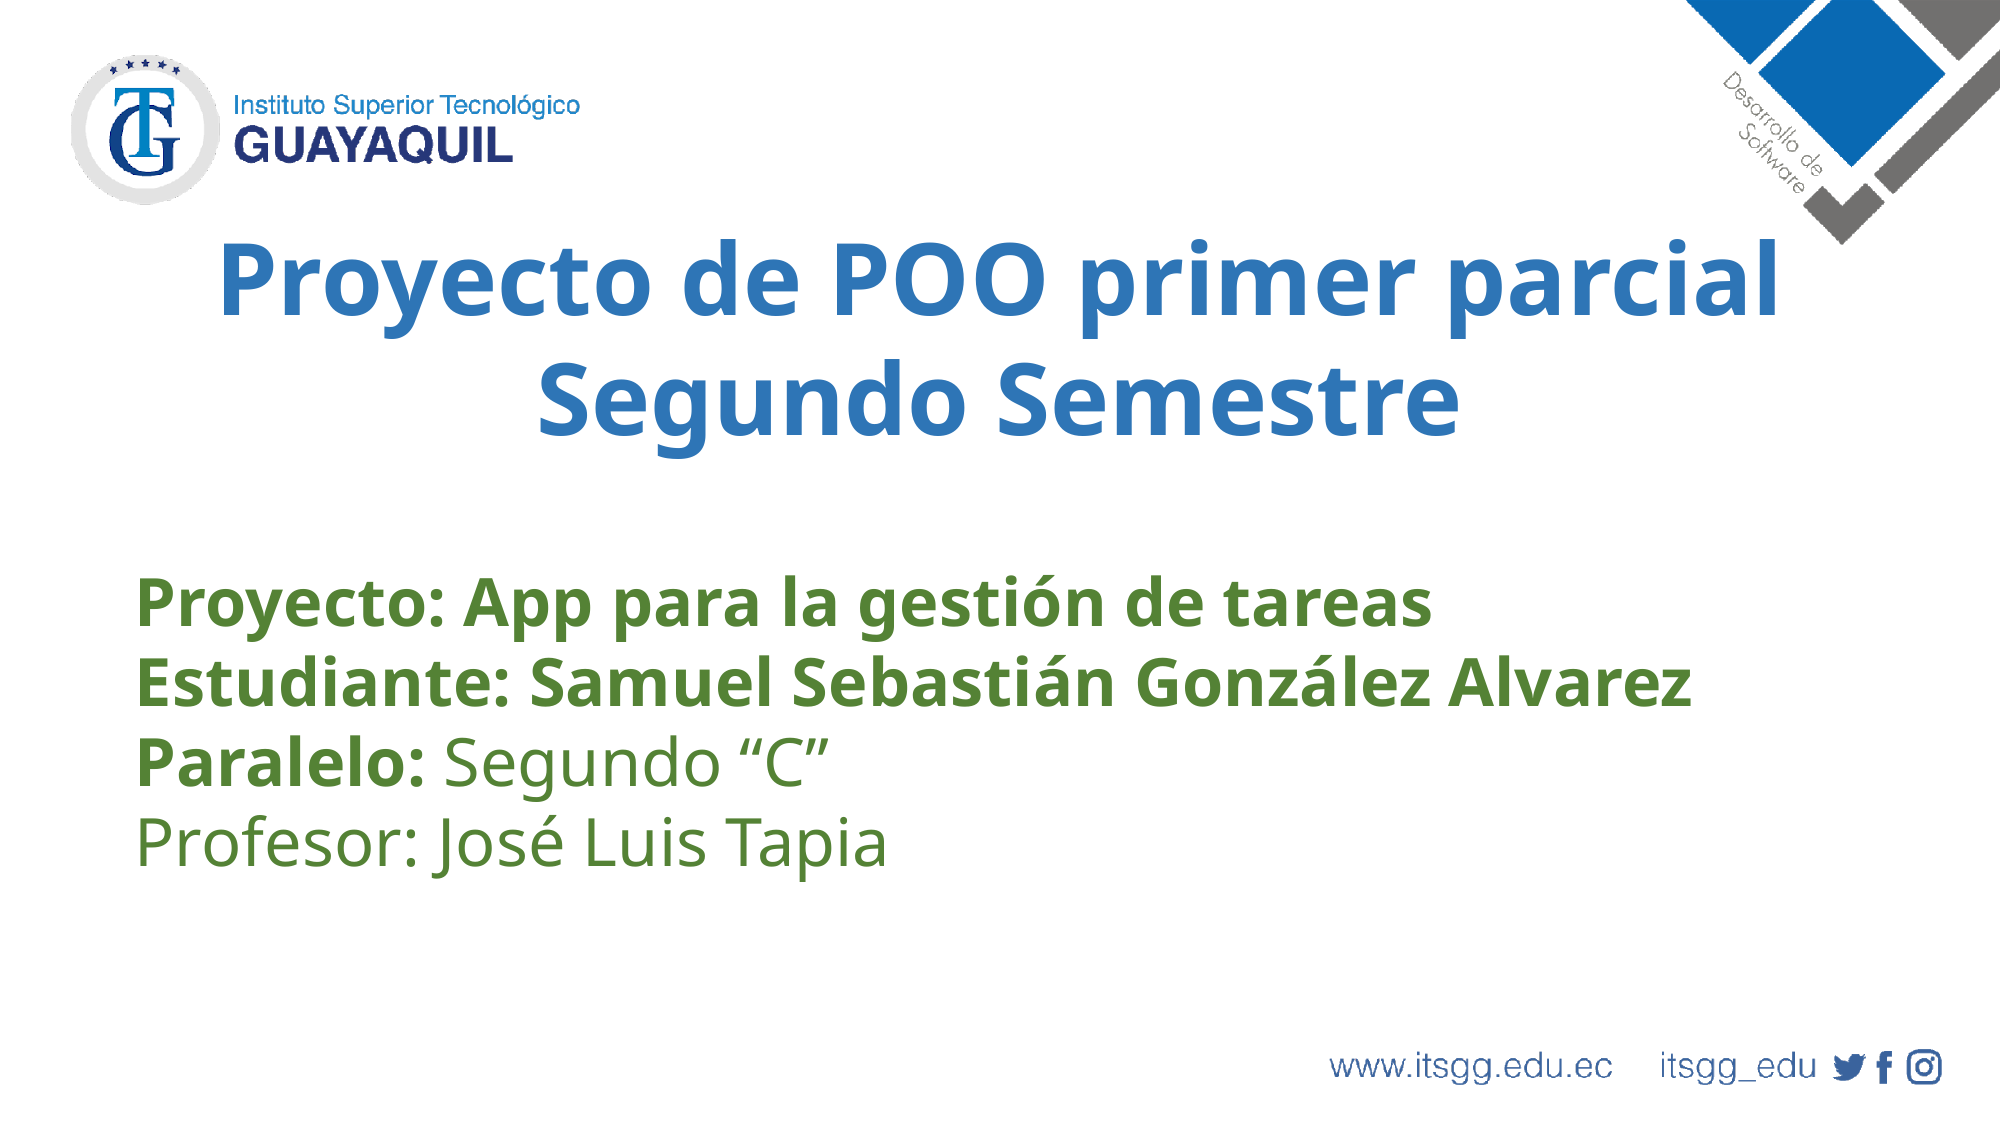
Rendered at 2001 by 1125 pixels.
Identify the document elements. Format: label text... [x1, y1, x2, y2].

text_box Proyecto: App para la gestión de tareas Estudiante: Samuel Sebastián González Alvarez Paralelo: Segundo “C” Profesor: José Luis Tapia [119, 552, 2000, 888]
text_box Proyecto de POO primer parcial Segundo Semestre [74, 208, 1926, 464]
picture [0, 0, 2000, 1125]
